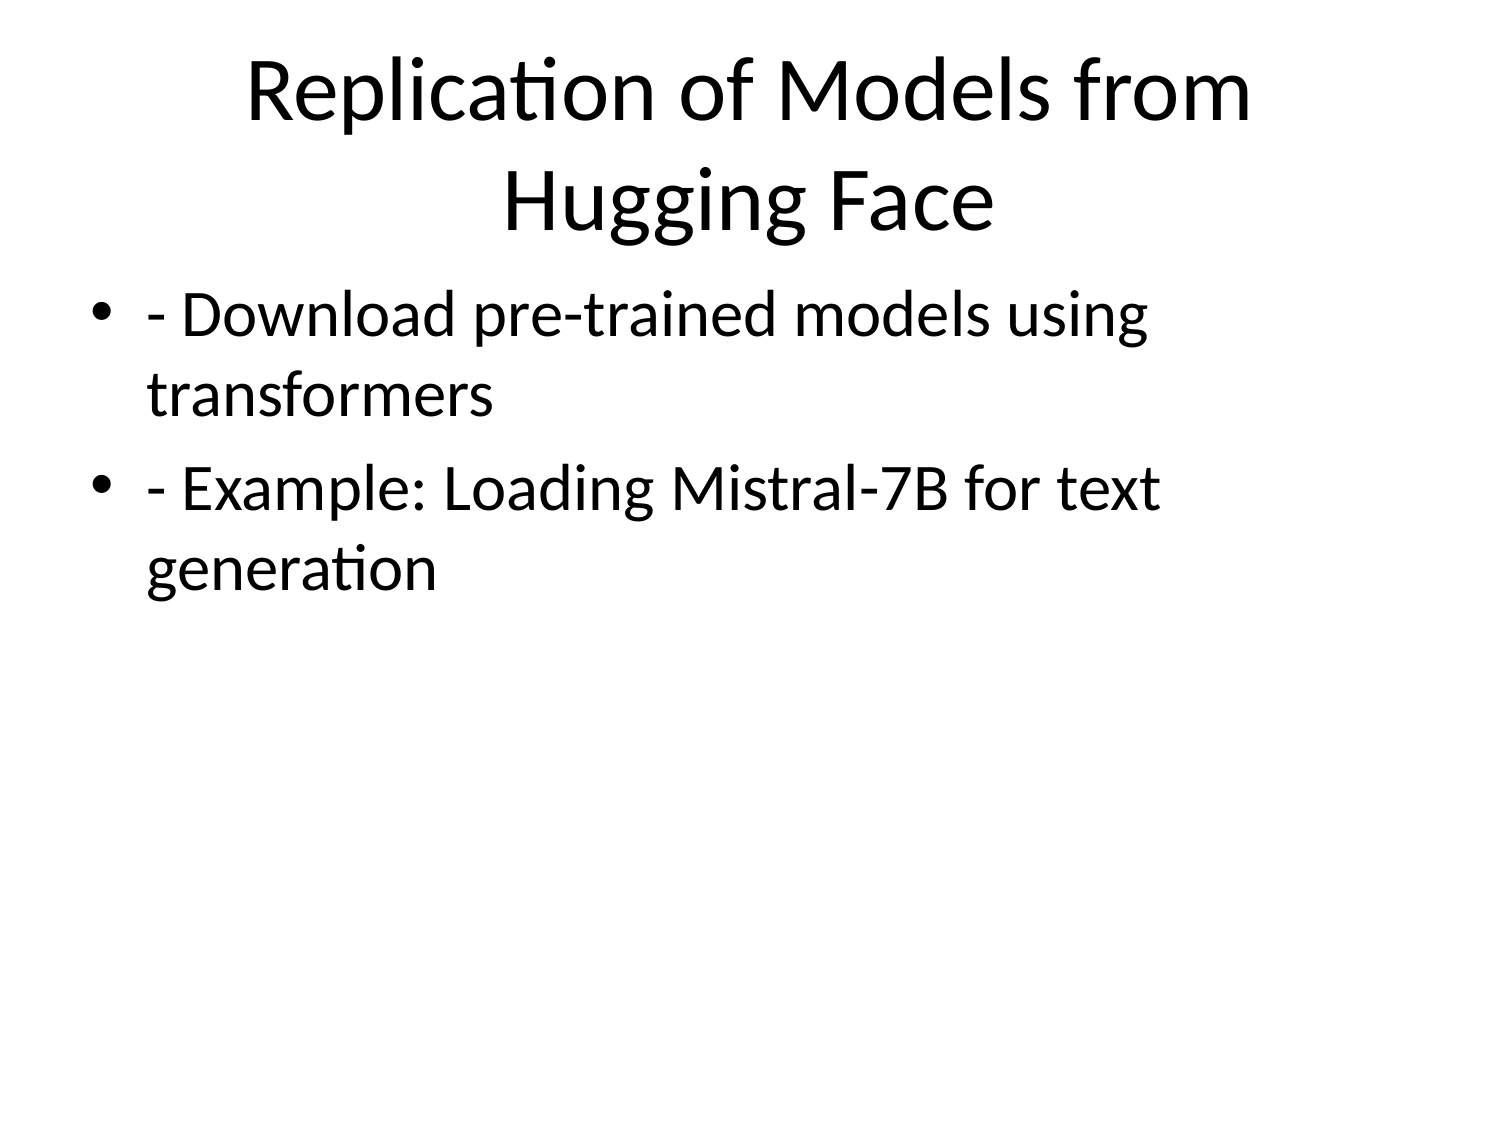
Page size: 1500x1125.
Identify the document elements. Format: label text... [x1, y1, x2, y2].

title Replication of Models from Hugging Face [75, 45, 1425, 233]
list - Download pre-trained models using transformers - Example: Loading Mistral-7B for text generation [75, 262, 1425, 1005]
